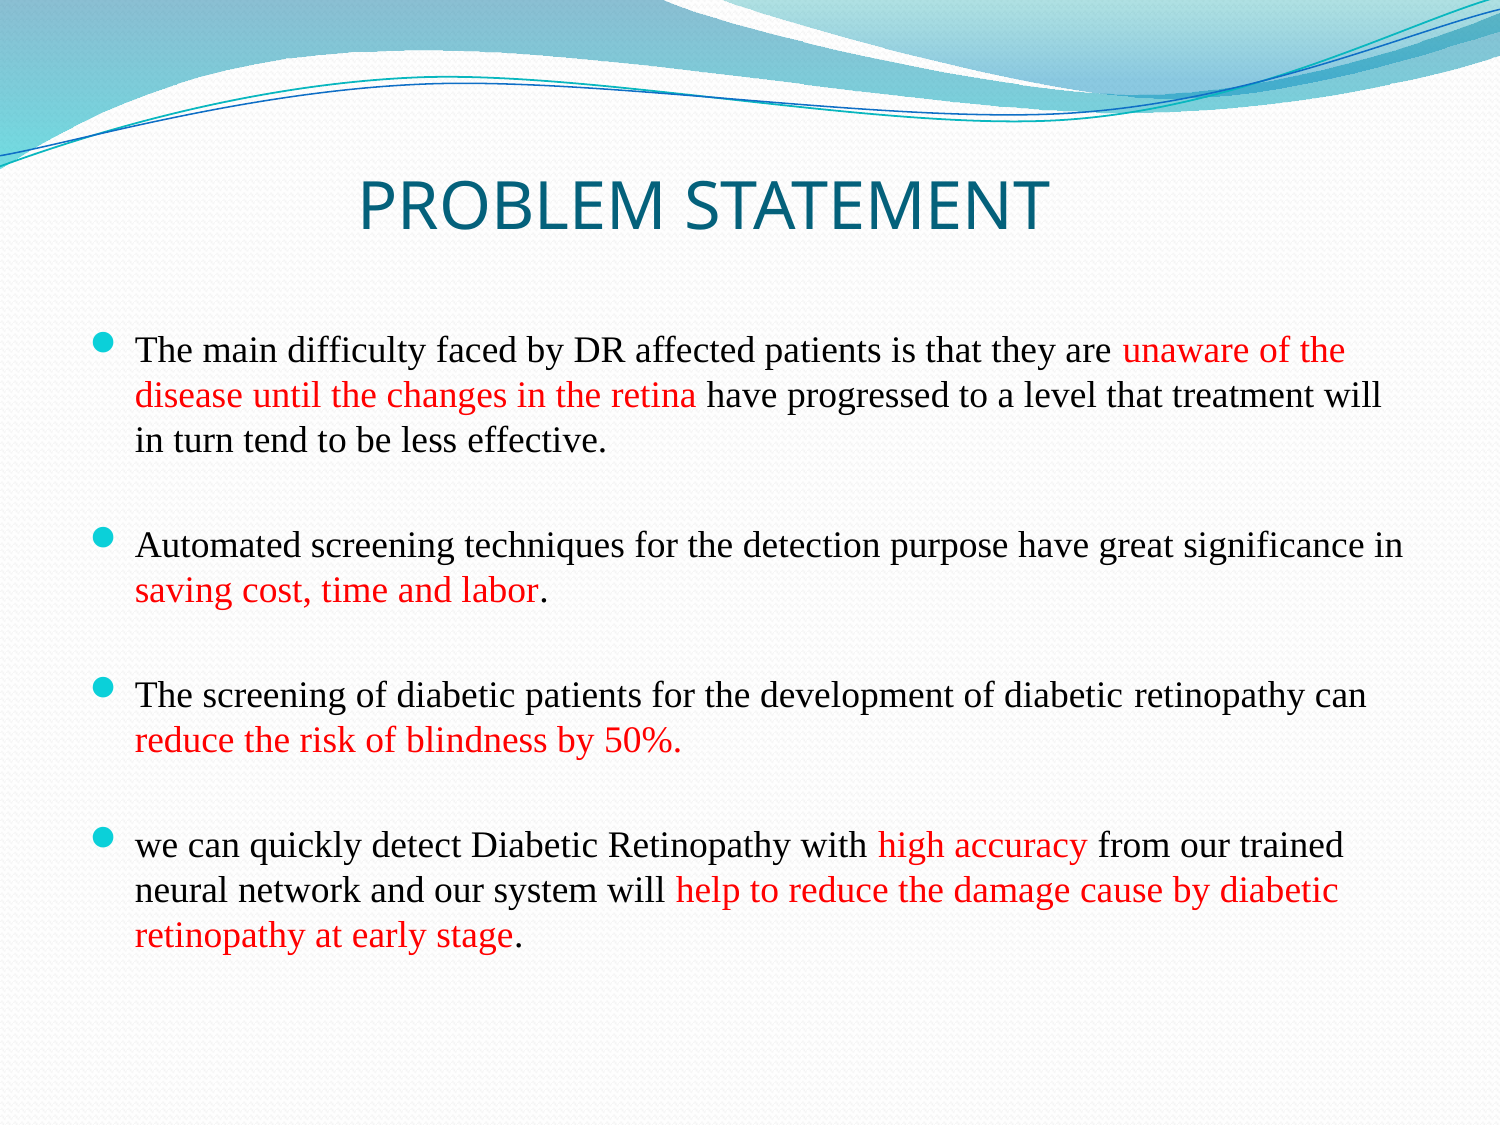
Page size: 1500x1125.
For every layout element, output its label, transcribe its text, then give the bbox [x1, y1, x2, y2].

list The main difficulty faced by DR affected patients is that they are unaware of the disease until the changes in the retina have progressed to a level that treatment will in turn tend to be less effective. Automated screening techniques for the detection purpose have great significance in saving cost, time and labor. The screening of diabetic patients for the development of diabetic retinopathy can reduce the risk of blindness by 50%. we can quickly detect Diabetic Retinopathy with high accuracy from our trained neural network and our system will help to reduce the damage cause by diabetic retinopathy at early stage. [75, 317, 1425, 1038]
title PROBLEM STATEMENT [75, 62, 1425, 250]
